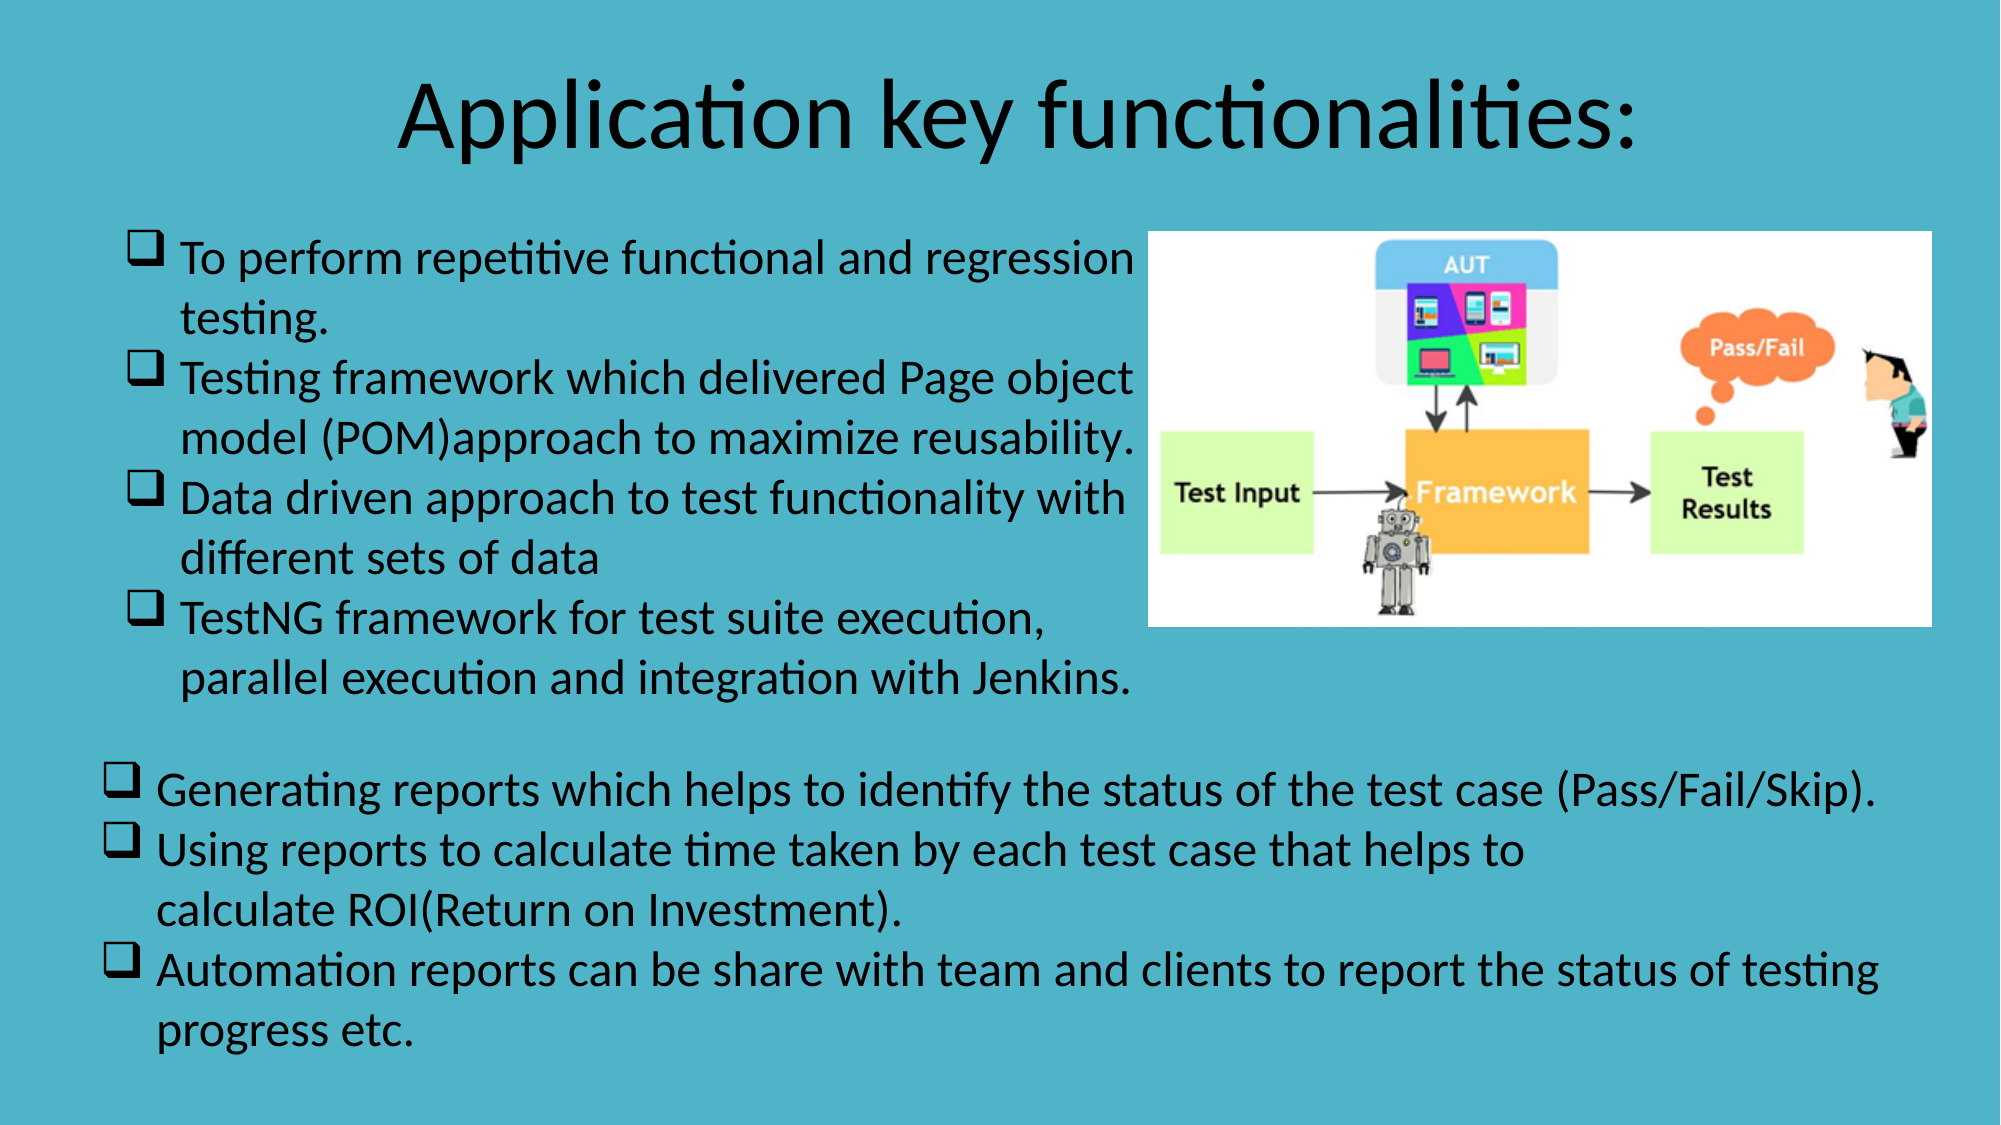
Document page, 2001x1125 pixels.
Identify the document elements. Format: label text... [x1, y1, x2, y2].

text_box Generating reports which helps to identify the status of the test case (Pass/Fail/Skip). Using reports to calculate time taken by each test case that helps to calculate ROI(Return on Investment). Automation reports can be share with team and clients to report the status of testing progress etc. [84, 628, 1967, 1064]
text_box ​ To perform repetitive functional and regression testing. Testing framework which delivered Page object model (POM)approach to maximize reusability. Data driven approach to test functionality with different sets of data TestNG framework for test suite execution, parallel execution and integration with Jenkins. [108, 157, 1187, 712]
text_box Application key functionalities: [358, 41, 1703, 177]
picture [1148, 231, 1932, 627]
